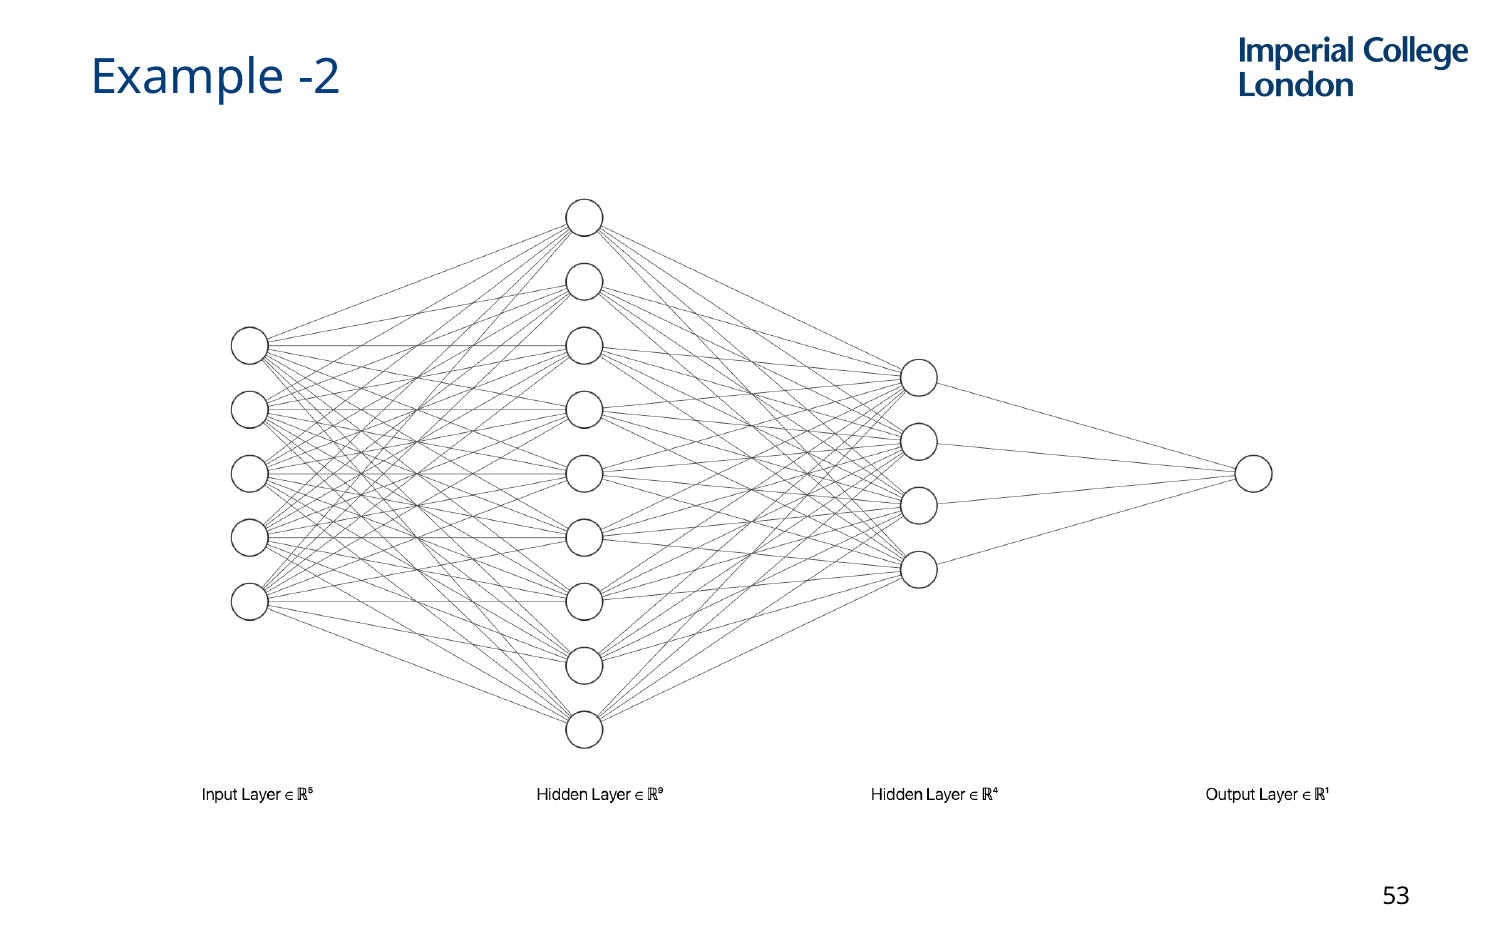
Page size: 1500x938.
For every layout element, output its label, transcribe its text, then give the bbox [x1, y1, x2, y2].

slide_number 53 [1074, 872, 1426, 920]
picture [144, 105, 1421, 873]
title Example -2 [75, 0, 1425, 153]
picture [1425, 18, 1486, 114]
